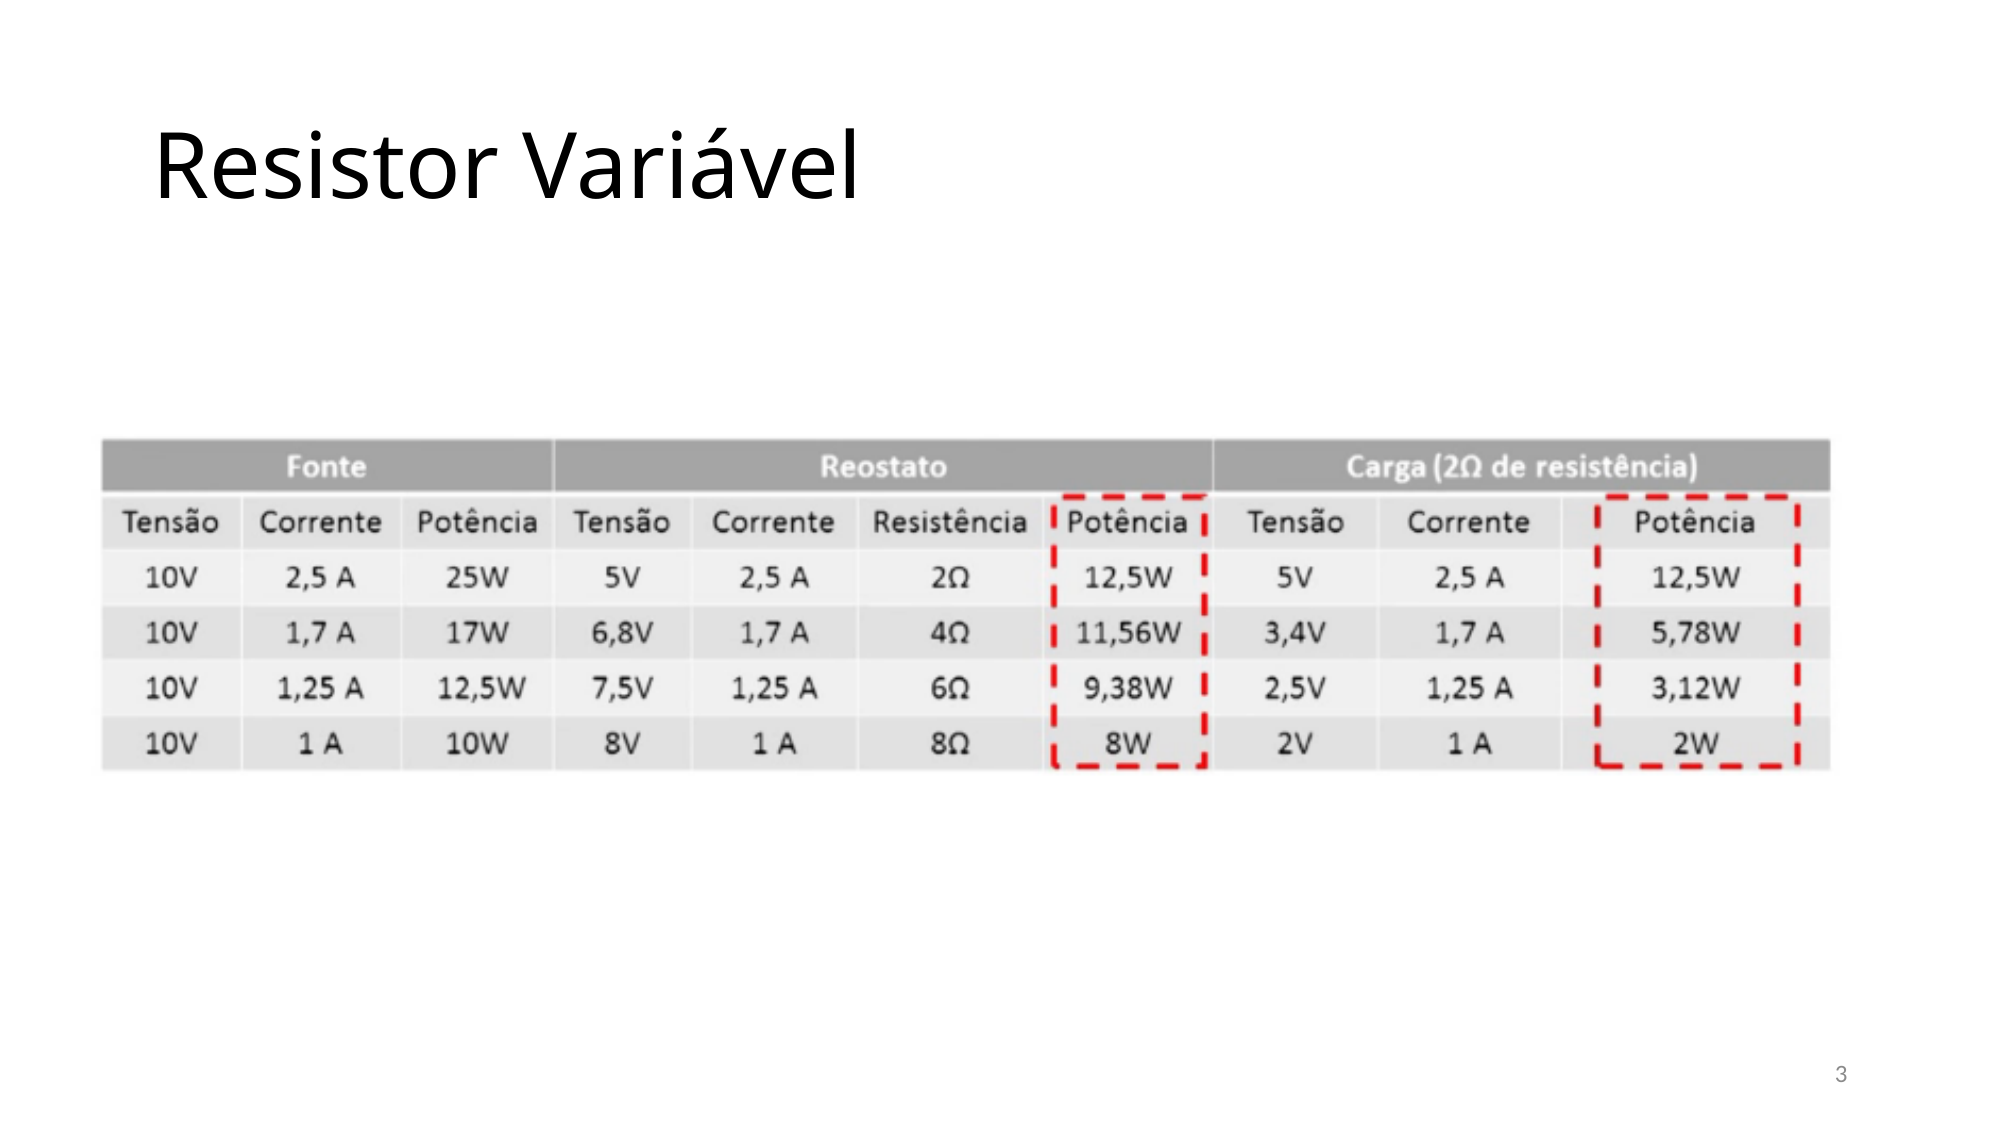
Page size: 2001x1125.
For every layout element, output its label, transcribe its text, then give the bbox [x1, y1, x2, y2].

slide_number 3 [1412, 1042, 1863, 1103]
title Resistor Variável [137, 59, 1863, 278]
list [80, 416, 1863, 810]
